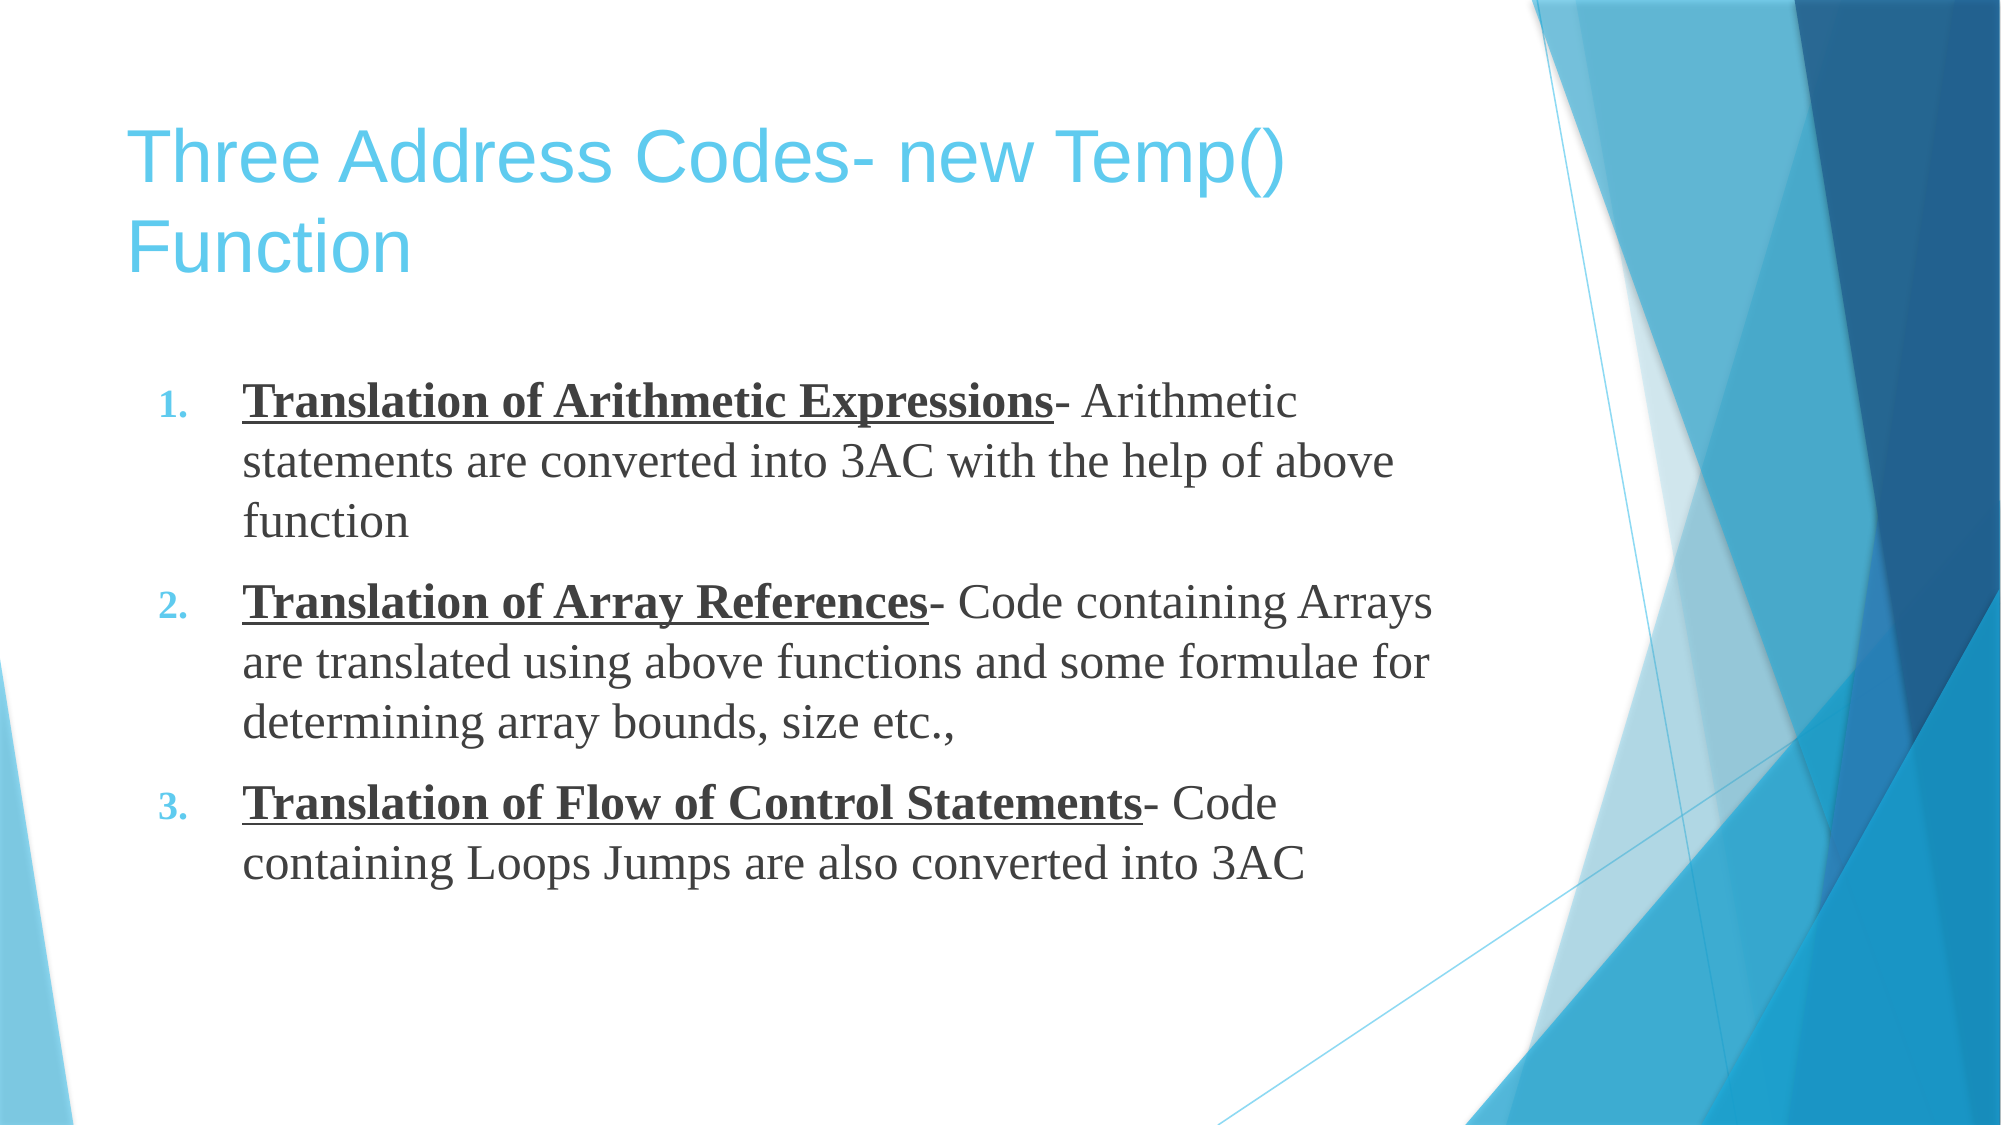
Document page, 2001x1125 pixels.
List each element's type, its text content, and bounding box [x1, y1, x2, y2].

list Translation of Arithmetic Expressions- Arithmetic statements are converted into 3AC with the help of above function Translation of Array References- Code containing Arrays are translated using above functions and some formulae for determining array bounds, size etc., Translation of Flow of Control Statements- Code containing Loops Jumps are also converted into 3AC [143, 360, 1490, 975]
title Three Address Codes- new Temp() Function [111, 99, 1522, 317]
